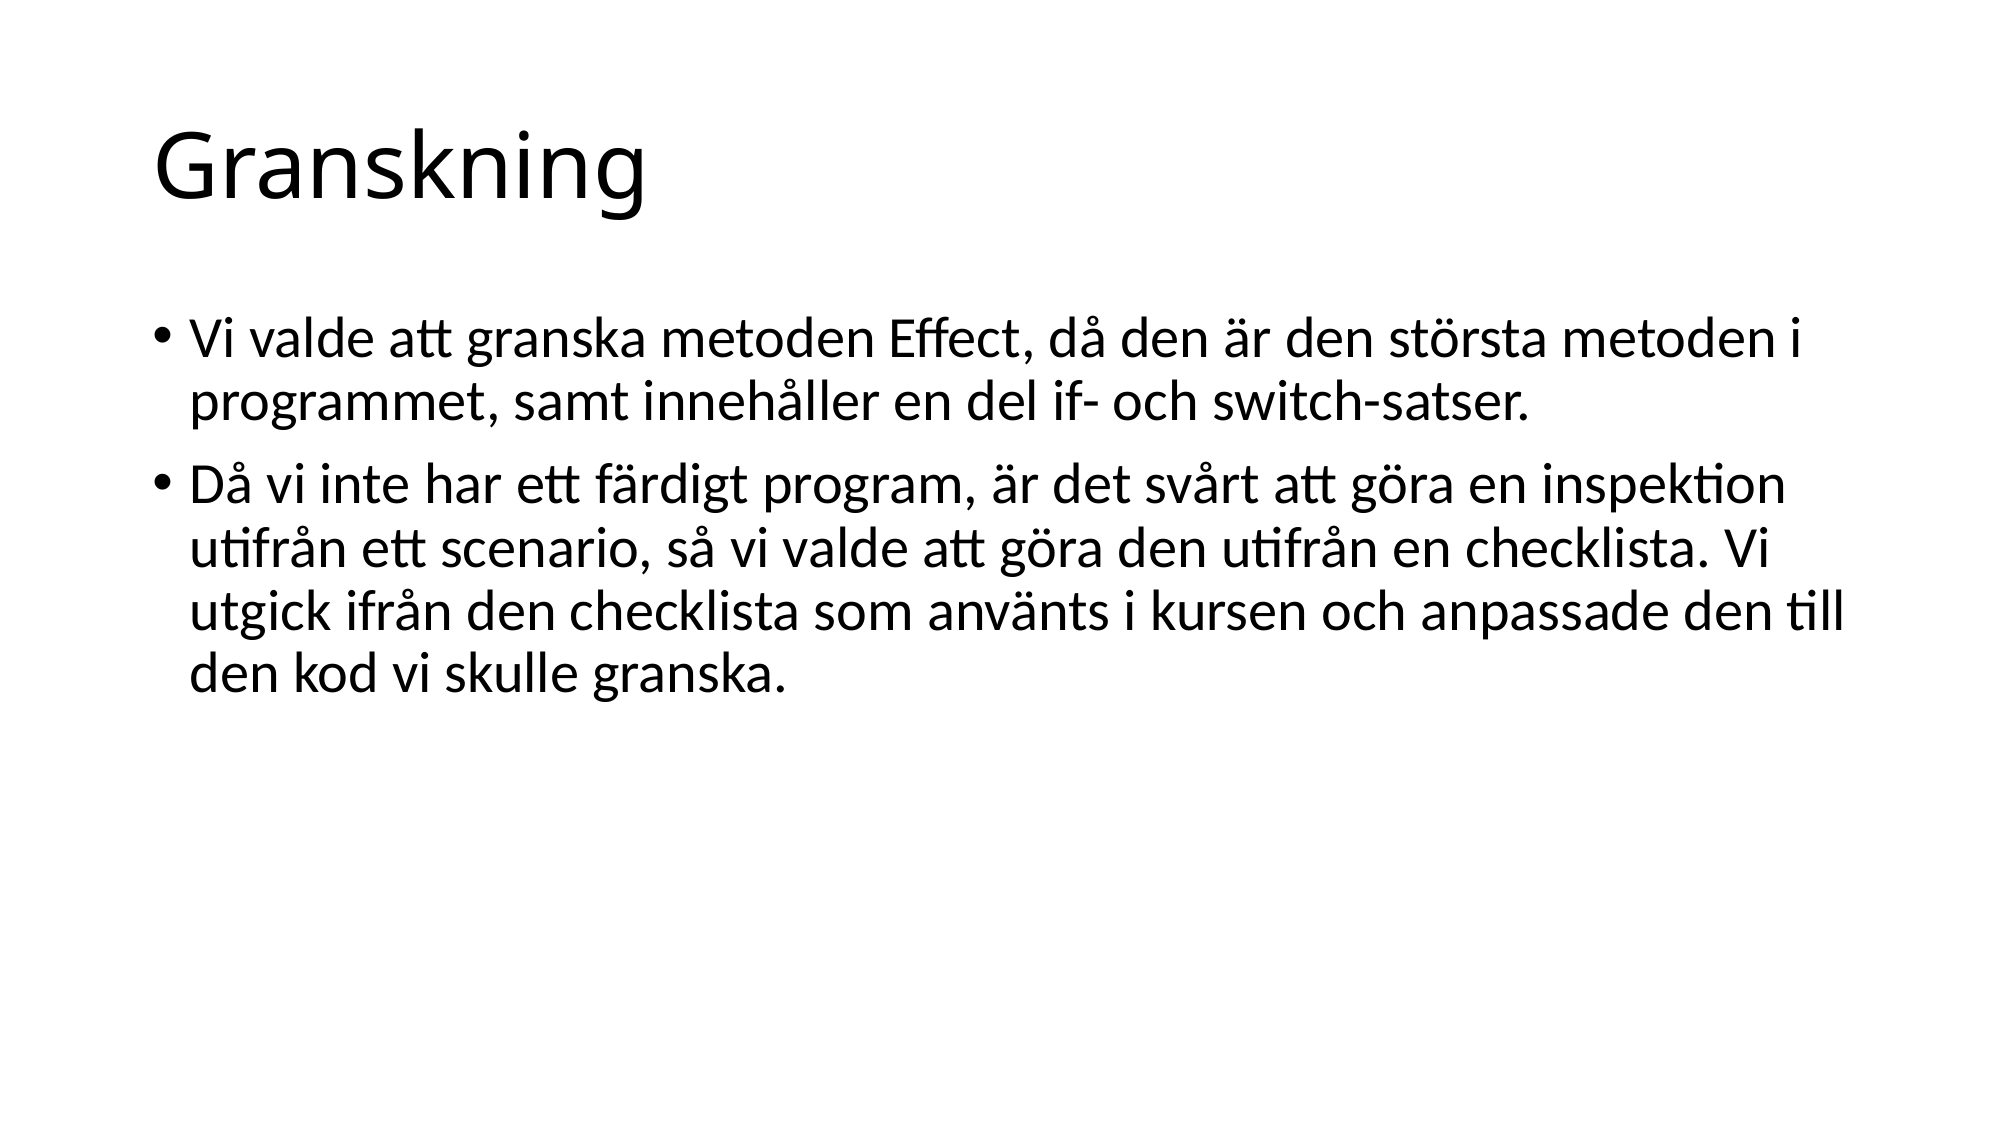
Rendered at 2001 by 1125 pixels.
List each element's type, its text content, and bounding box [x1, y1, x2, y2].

list Vi valde att granska metoden Effect, då den är den största metoden i programmet, samt innehåller en del if- och switch-satser. Då vi inte har ett färdigt program, är det svårt att göra en inspektion utifrån ett scenario, så vi valde att göra den utifrån en checklista. Vi utgick ifrån den checklista som använts i kursen och anpassade den till den kod vi skulle granska. [137, 299, 1863, 1014]
title Granskning [137, 59, 1863, 278]
